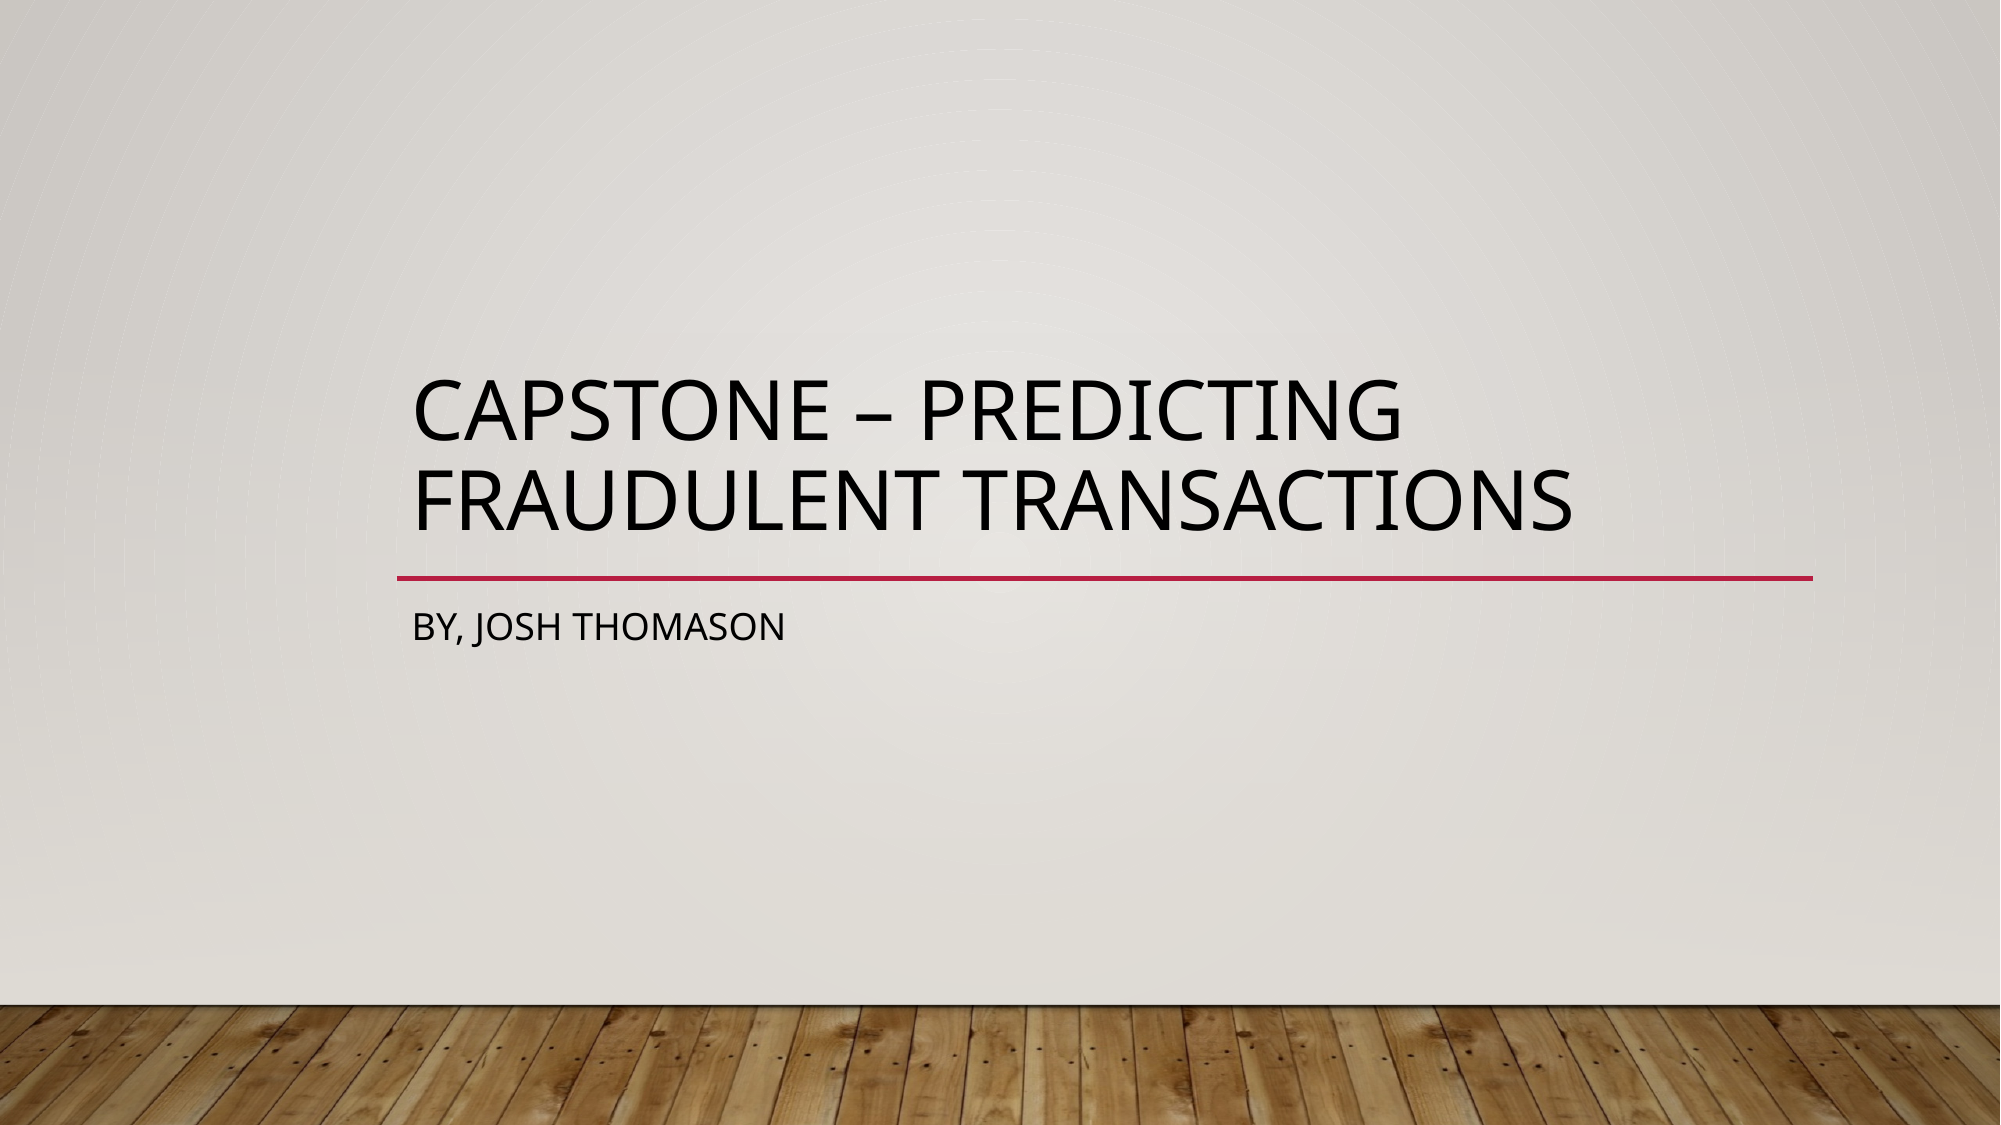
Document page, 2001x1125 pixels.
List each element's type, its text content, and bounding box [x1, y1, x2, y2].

subtitle By, josh thomason [396, 579, 1814, 740]
title Capstone – Predicting Fraudulent Transactions [396, 131, 1814, 549]
picture [0, 1005, 2000, 1125]
